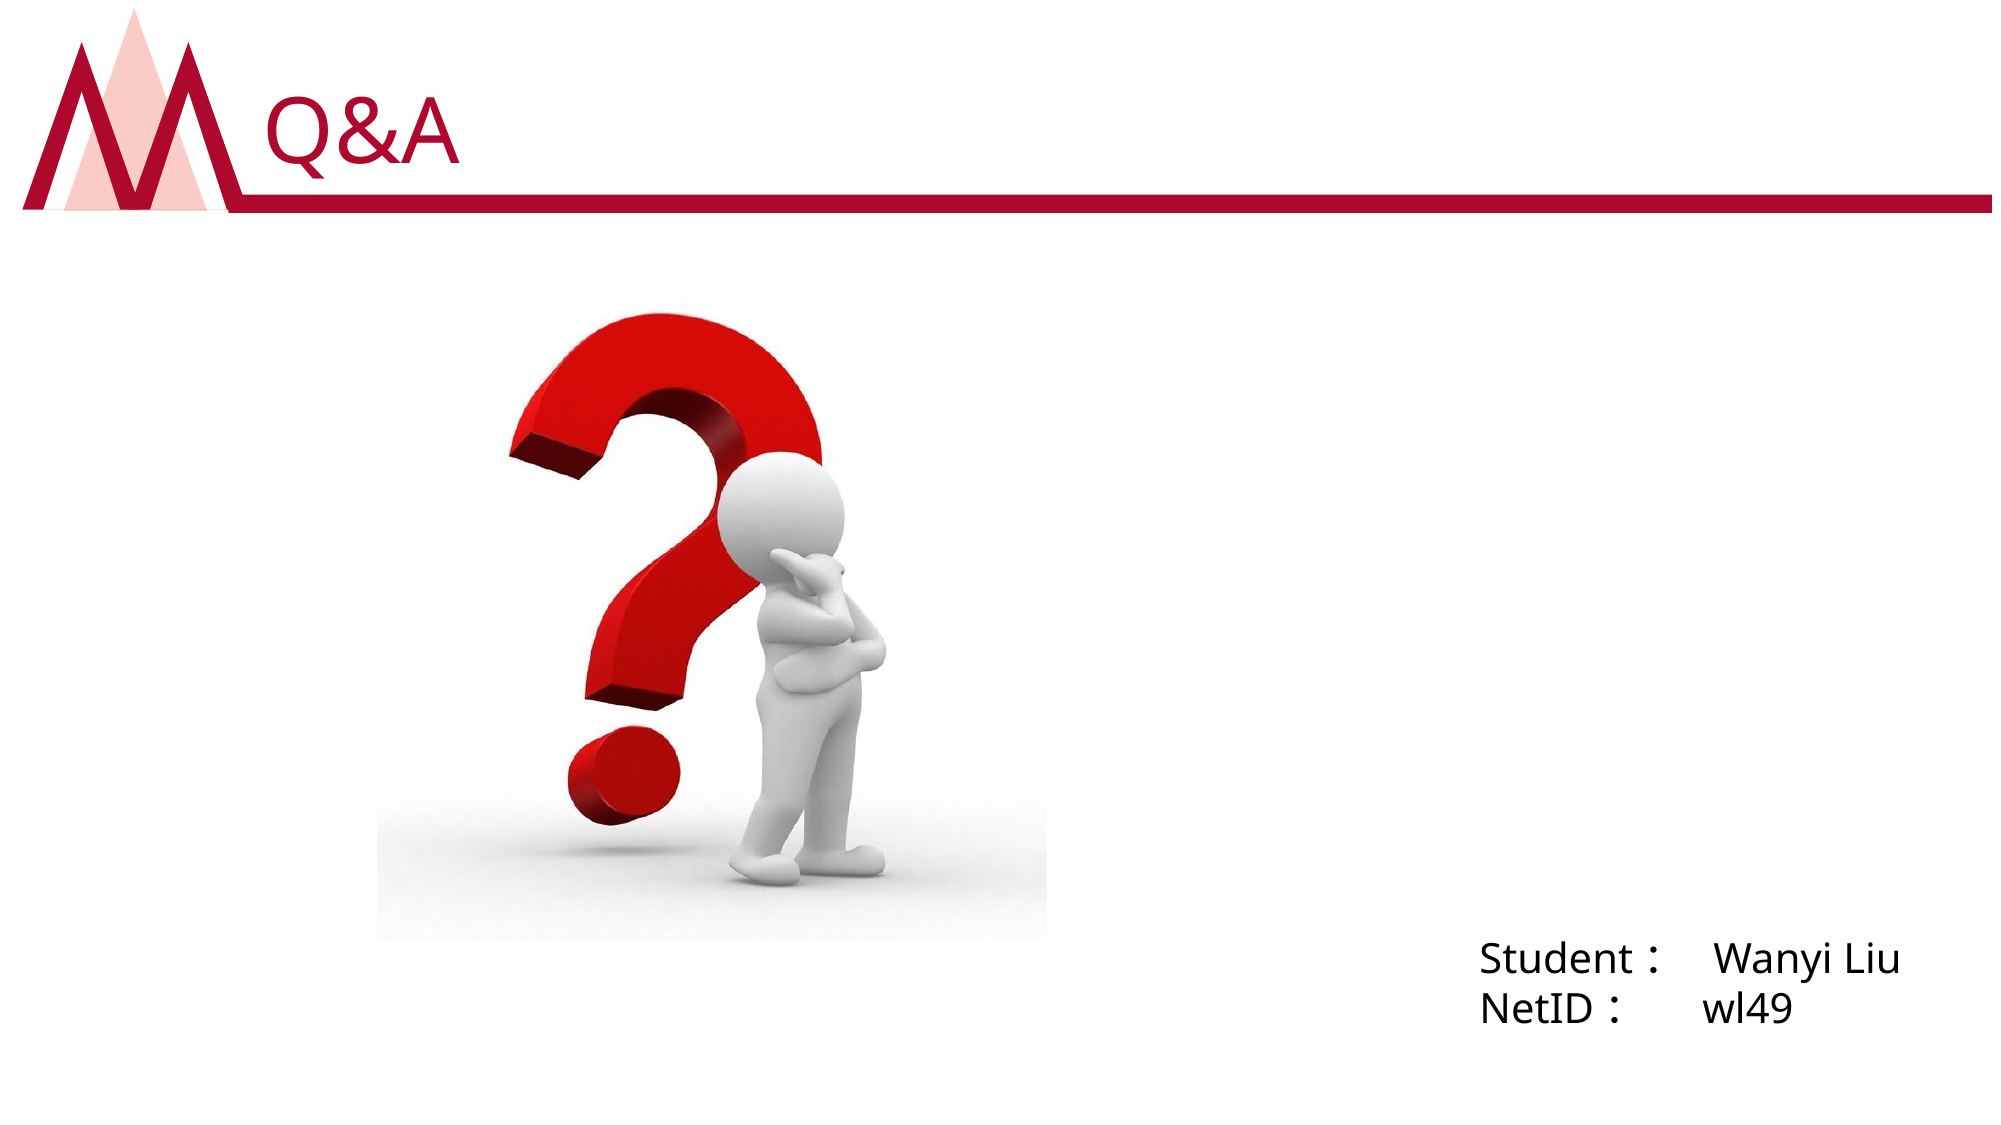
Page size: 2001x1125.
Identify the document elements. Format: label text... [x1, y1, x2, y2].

text_box Student： Wanyi Liu NetID： wl49 [1464, 923, 1917, 1039]
title Q&A [247, 63, 1973, 205]
picture [377, 278, 1047, 941]
